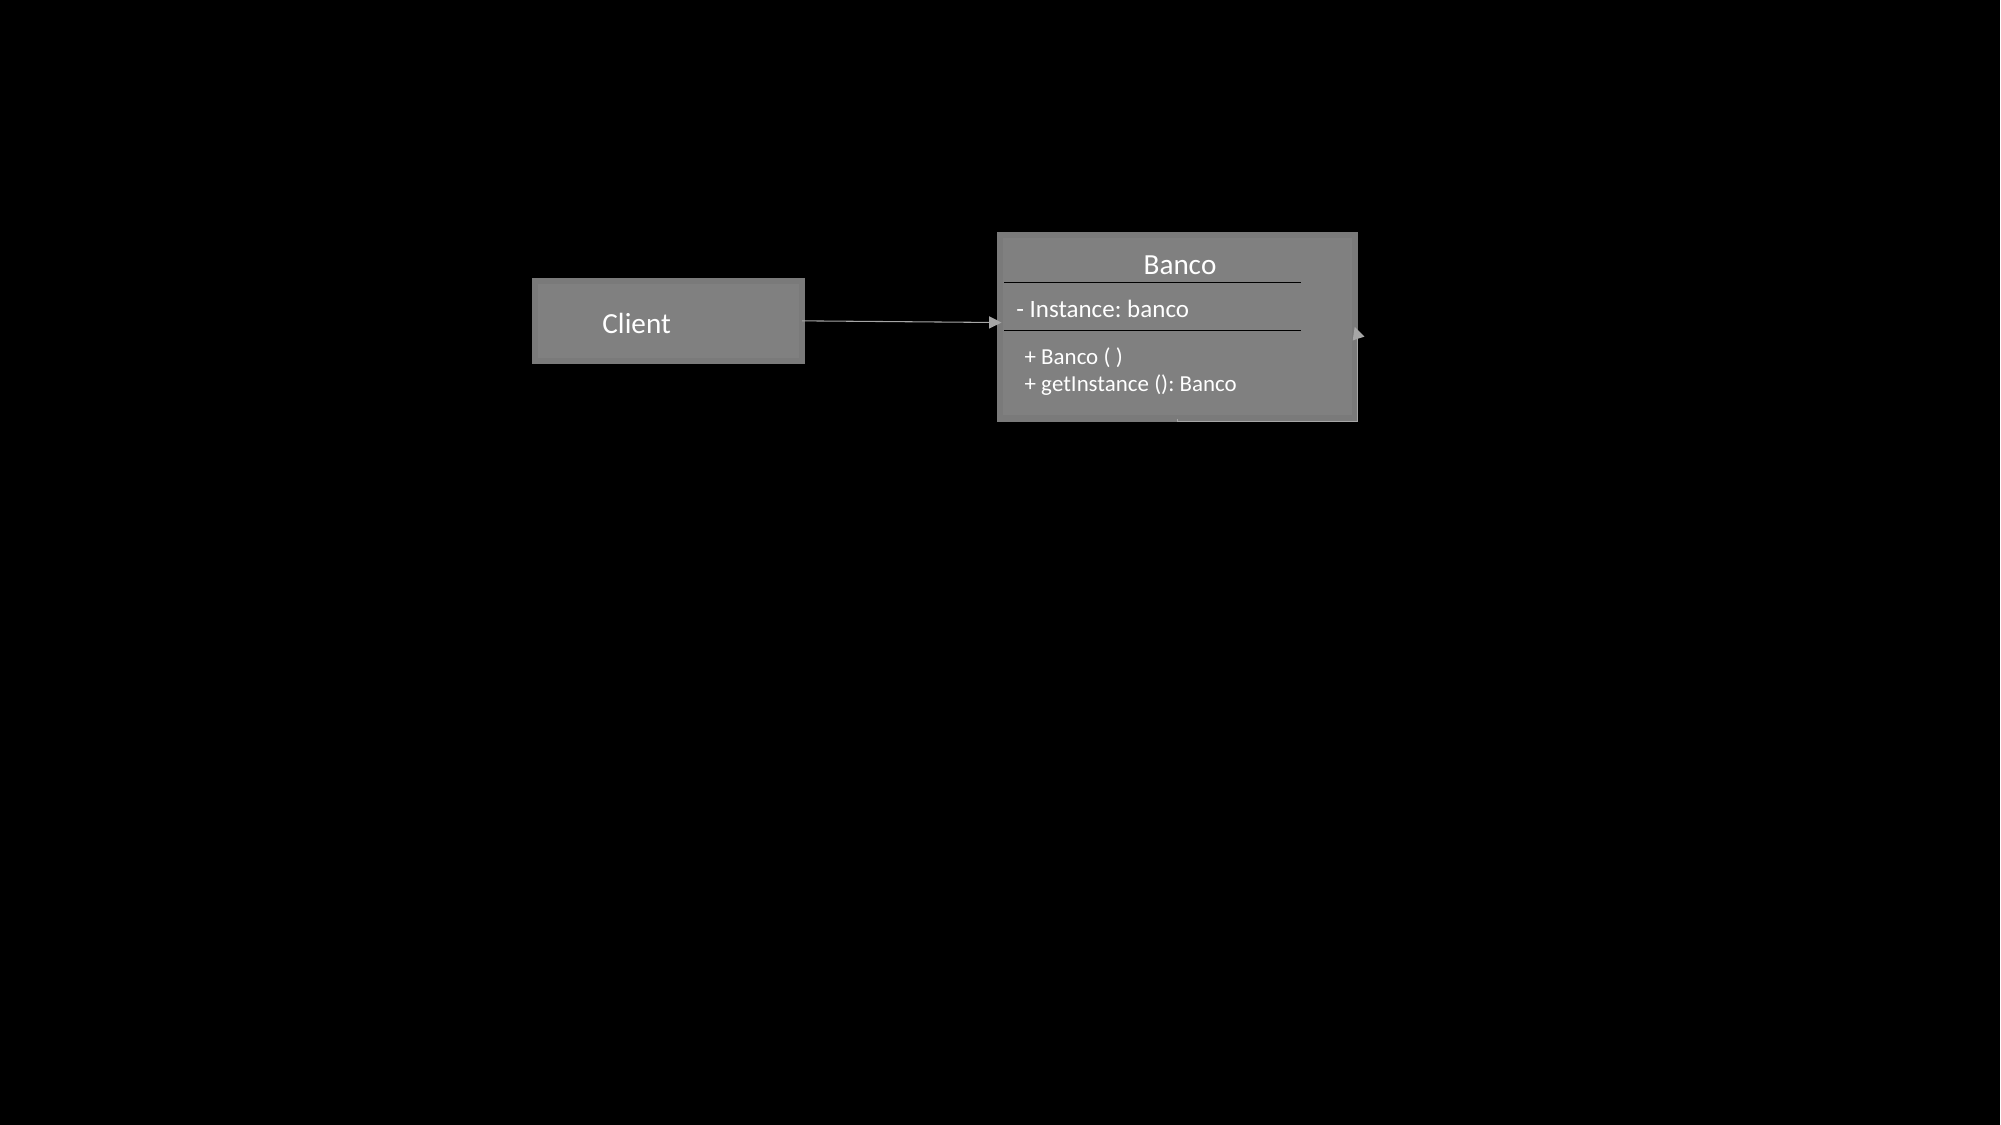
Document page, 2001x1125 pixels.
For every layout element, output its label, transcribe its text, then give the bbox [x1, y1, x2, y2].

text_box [802, 320, 1001, 324]
text_box - Instance: banco [1001, 285, 1205, 360]
text_box Client [587, 296, 686, 347]
text_box Banco [1128, 237, 1232, 282]
text_box [999, 234, 1356, 419]
text_box + Banco ( ) + getInstance (): Banco [1009, 334, 1220, 404]
text_box [999, 324, 1220, 420]
text_box Banco [1128, 283, 1220, 288]
text_box [534, 280, 803, 362]
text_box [1220, 283, 1313, 462]
